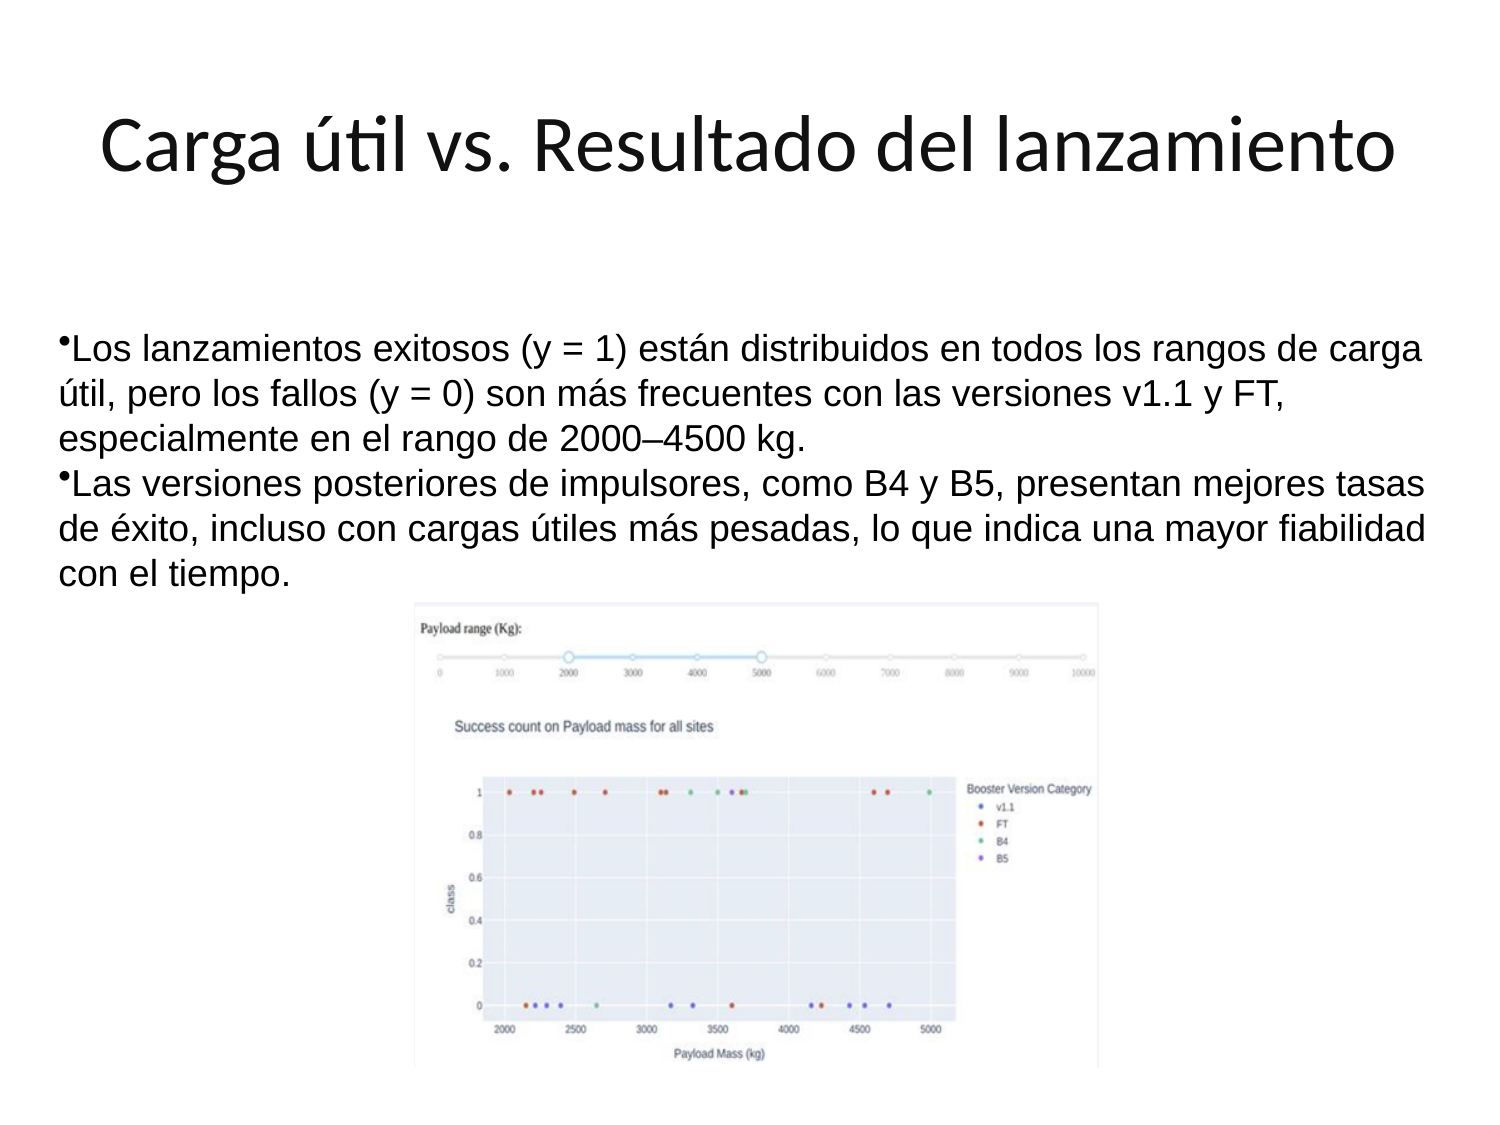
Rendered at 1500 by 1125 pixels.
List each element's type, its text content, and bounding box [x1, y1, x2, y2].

title Carga útil vs. Resultado del lanzamiento [75, 45, 1425, 233]
text_box Los lanzamientos exitosos (y = 1) están distribuidos en todos los rangos de carga útil, pero los fallos (y = 0) son más frecuentes con las versiones v1.1 y FT, especialmente en el rango de 2000–4500 kg. Las versiones posteriores de impulsores, como B4 y B5, presentan mejores tasas de éxito, incluso con cargas útiles más pesadas, lo que indica una mayor fiabilidad con el tiempo. [43, 316, 1457, 602]
picture [414, 602, 1099, 1068]
